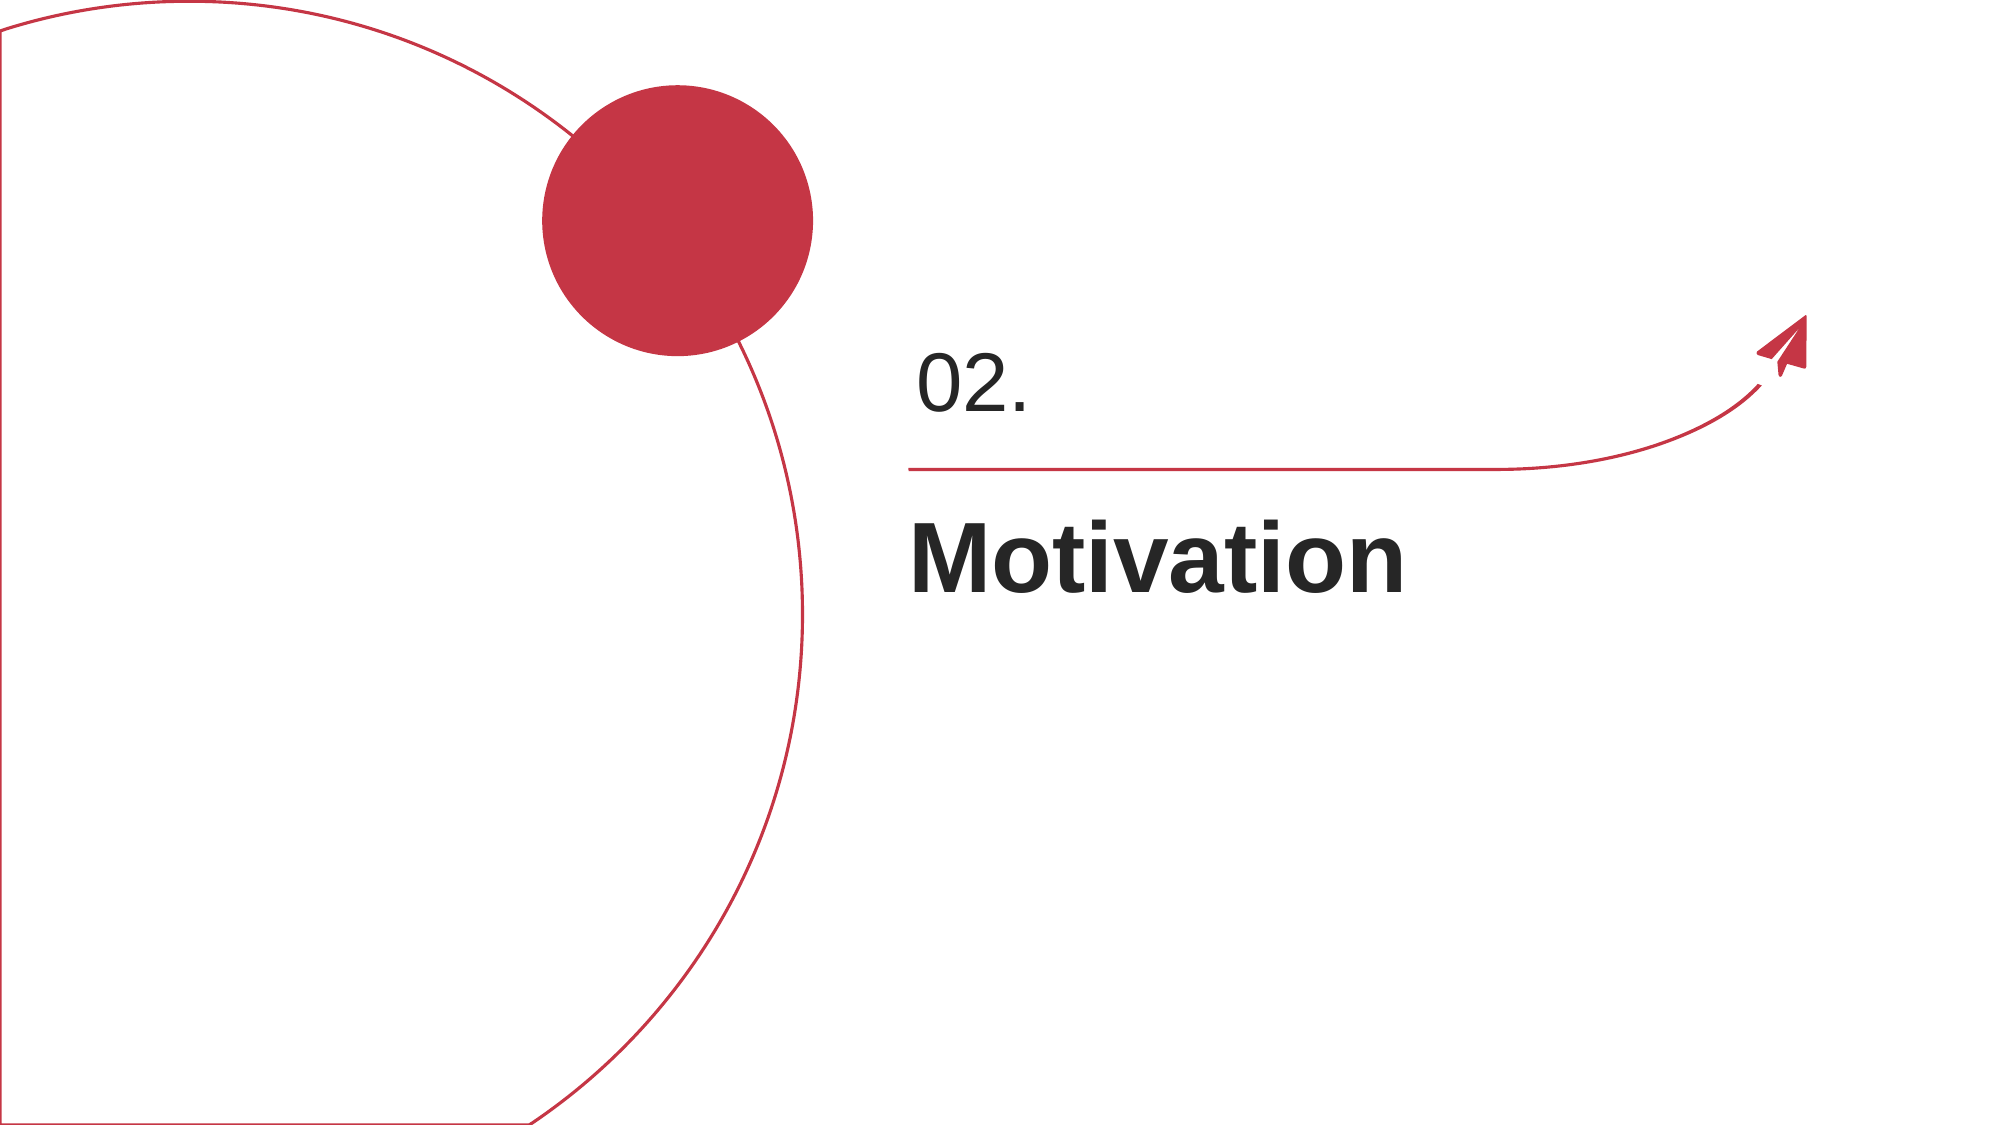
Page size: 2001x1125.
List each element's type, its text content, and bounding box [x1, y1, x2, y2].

text_box [907, 383, 1763, 472]
text_box [0, 0, 804, 1125]
text_box 02. [915, 327, 1049, 429]
text_box Motivation [907, 491, 1570, 613]
text_box [1756, 315, 1807, 377]
text_box [572, 84, 815, 343]
